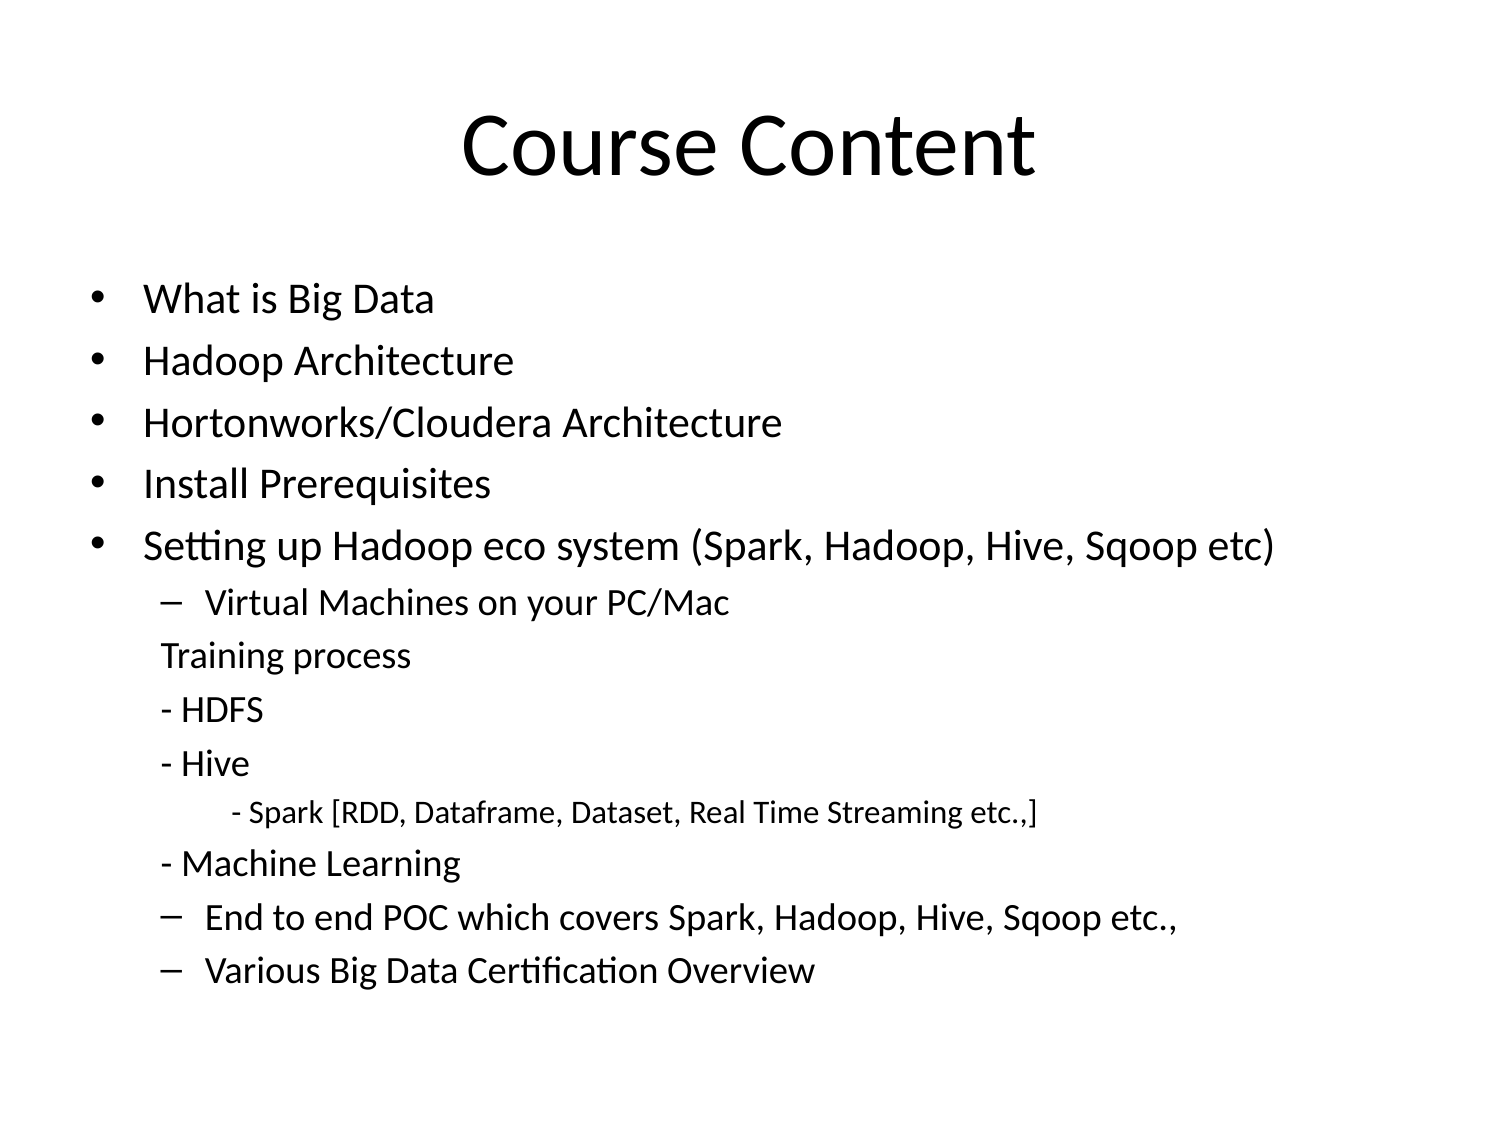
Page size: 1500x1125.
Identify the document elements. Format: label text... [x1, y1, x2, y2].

list What is Big Data Hadoop Architecture Hortonworks/Cloudera Architecture Install Prerequisites Setting up Hadoop eco system (Spark, Hadoop, Hive, Sqoop etc) Virtual Machines on your PC/Mac Training process - HDFS - Hive - Spark [RDD, Dataframe, Dataset, Real Time Streaming etc.,] - Machine Learning End to end POC which covers Spark, Hadoop, Hive, Sqoop etc., Various Big Data Certification Overview [75, 262, 1425, 1005]
title Course Content [75, 45, 1425, 233]
